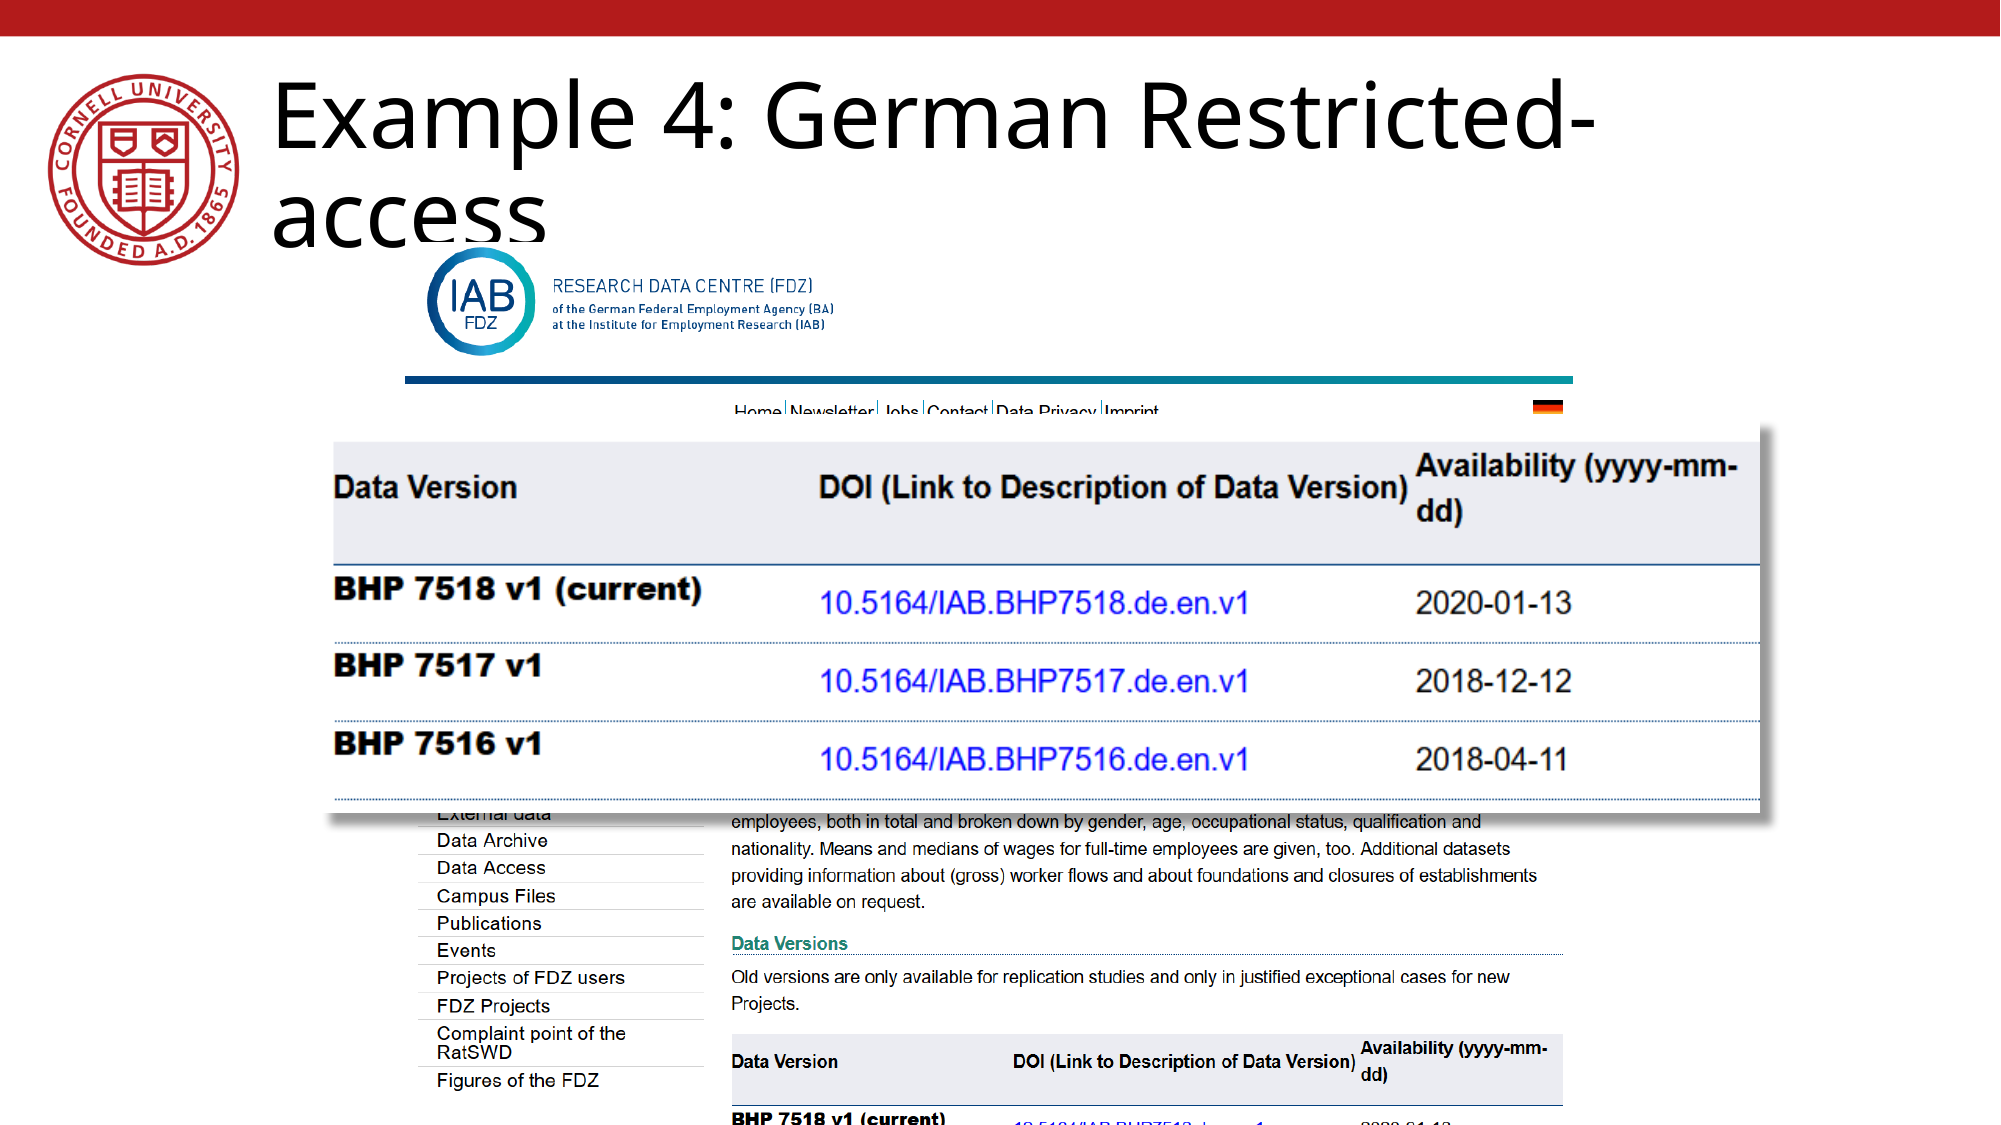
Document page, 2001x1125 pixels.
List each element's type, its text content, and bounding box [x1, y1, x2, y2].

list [405, 242, 1573, 414]
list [405, 813, 1573, 1125]
title Example 4: German Restricted-access [255, 59, 1860, 278]
picture [39, 65, 255, 274]
picture [315, 414, 1760, 813]
